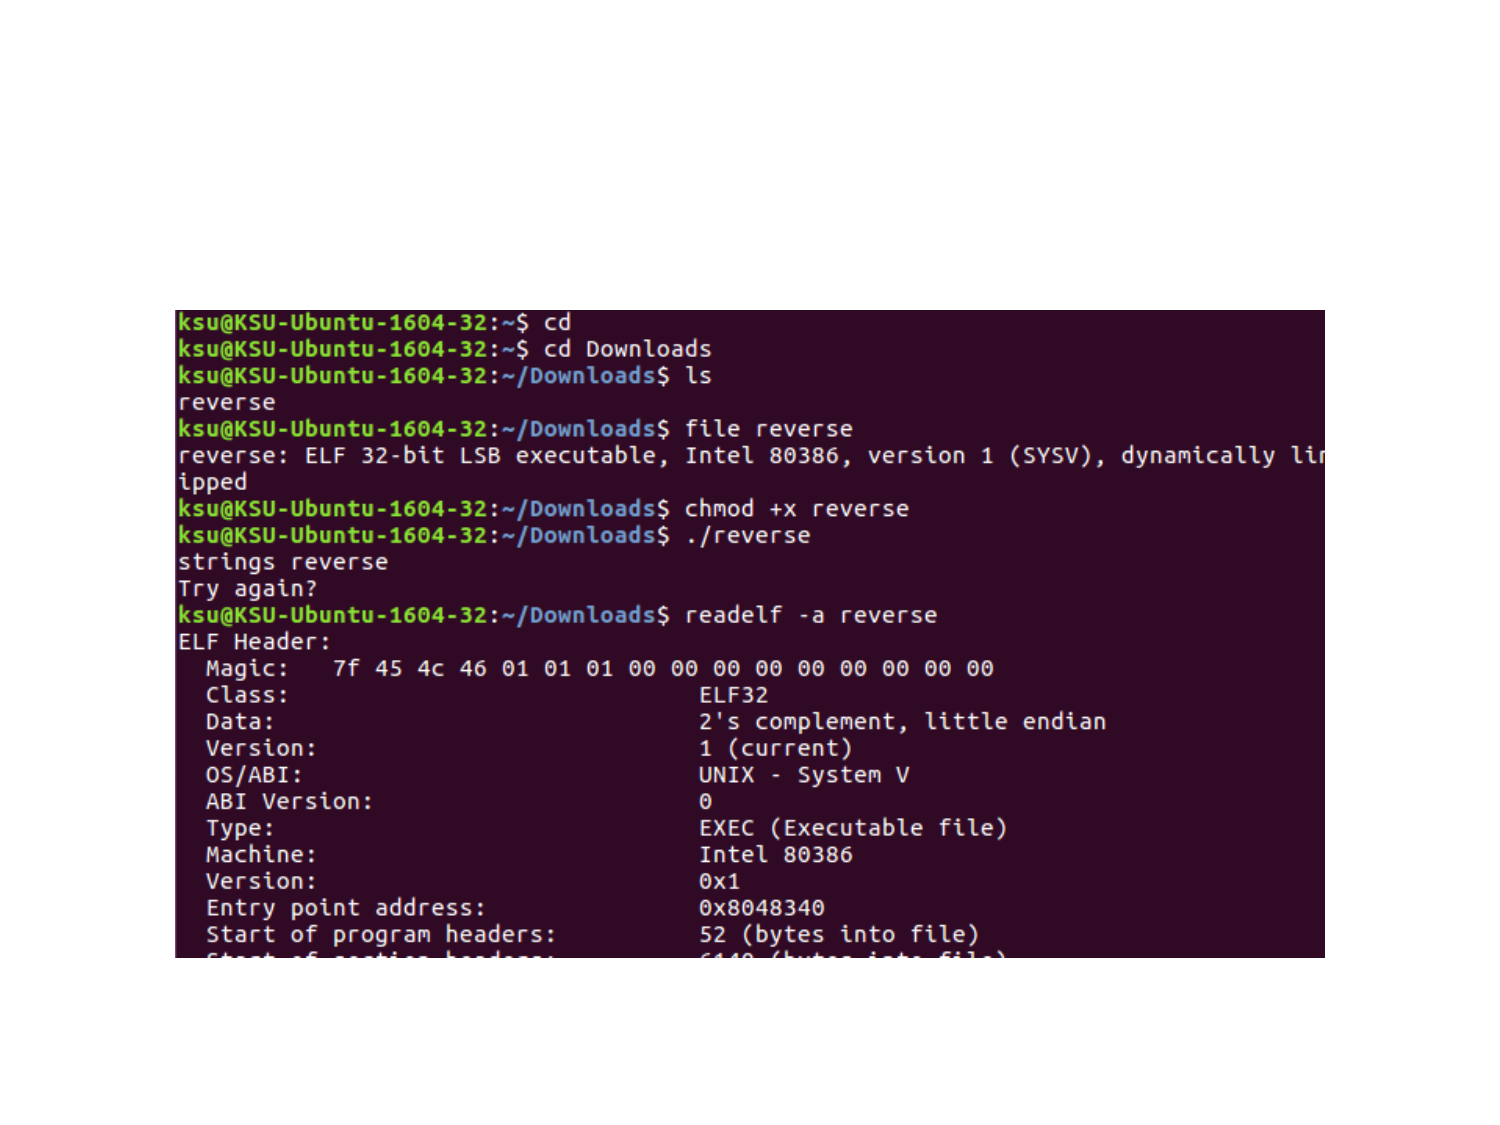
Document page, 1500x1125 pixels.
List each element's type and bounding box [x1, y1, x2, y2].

list [175, 309, 1325, 958]
